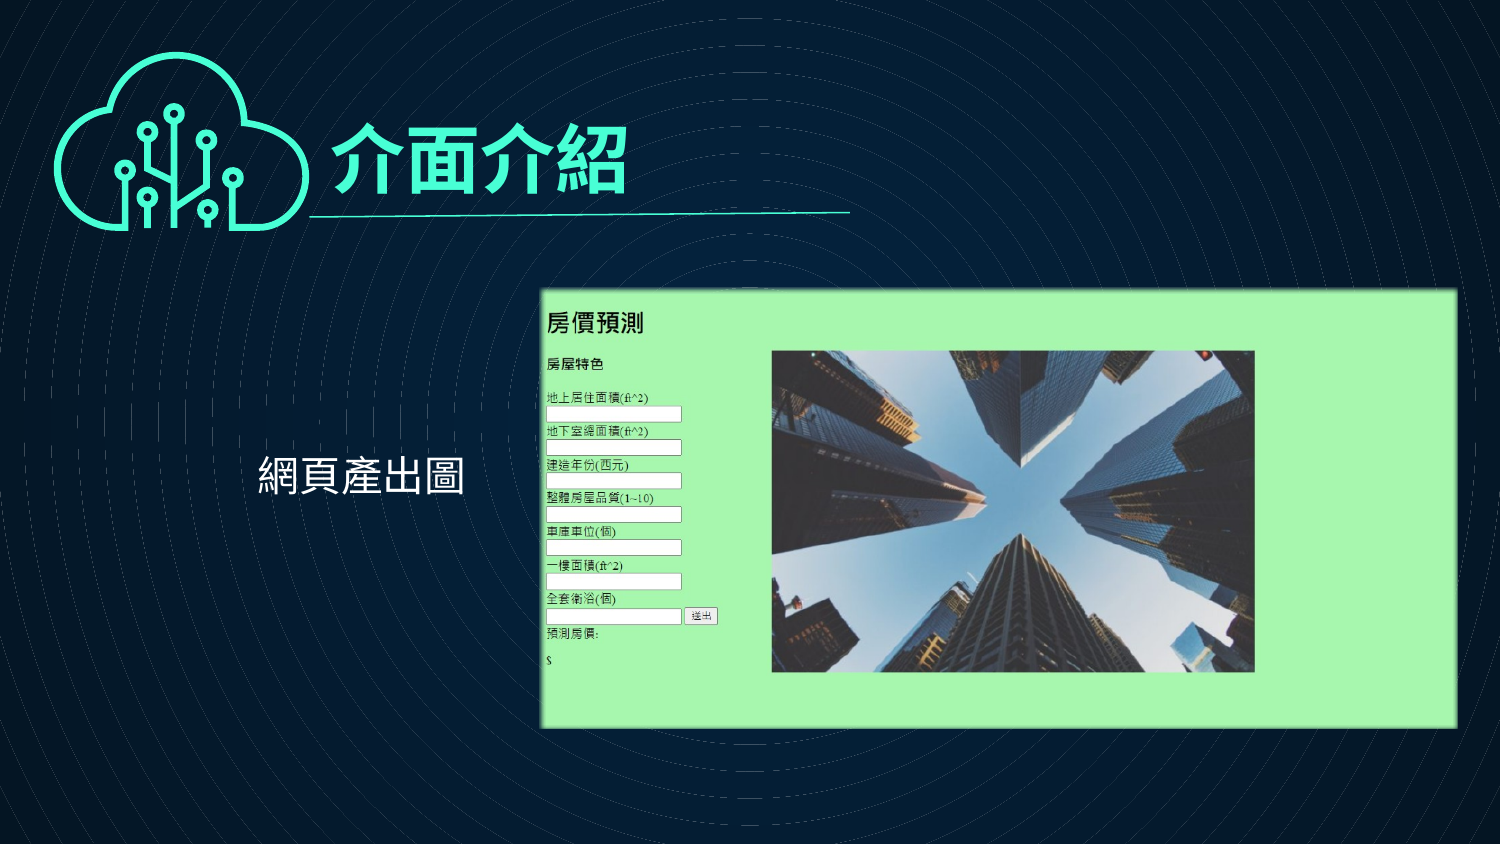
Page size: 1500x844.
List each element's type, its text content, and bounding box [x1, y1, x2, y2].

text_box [309, 212, 851, 218]
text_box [51, 48, 310, 232]
picture [539, 287, 1458, 729]
text_box 網頁產出圖 [242, 442, 534, 508]
text_box 介面介紹 [315, 84, 817, 210]
